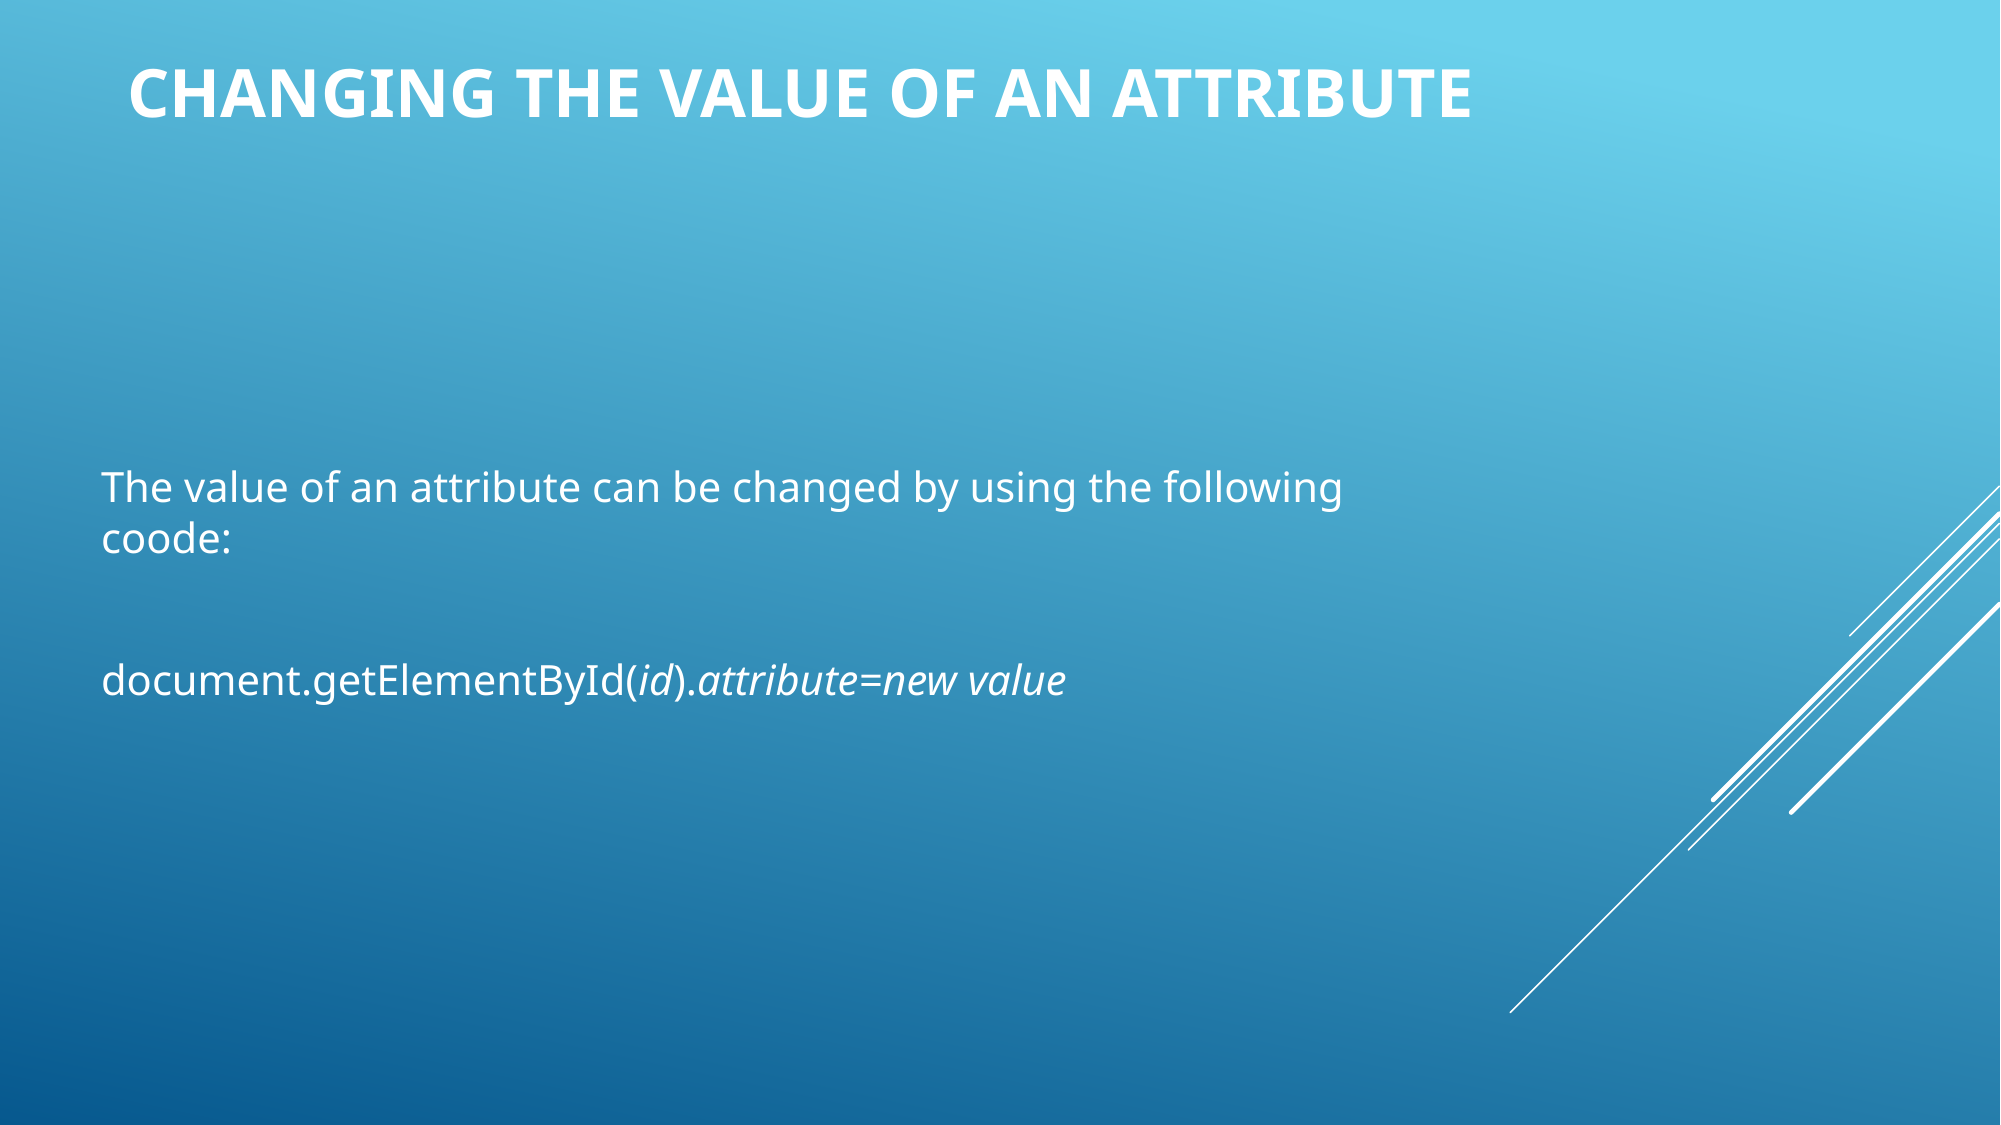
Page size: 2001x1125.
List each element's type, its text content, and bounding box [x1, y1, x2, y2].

list The value of an attribute can be changed by using the following coode: document.getElementById(id).attribute=new value [86, 211, 1489, 883]
title Changing the Value of an Attribute [112, 35, 1763, 146]
